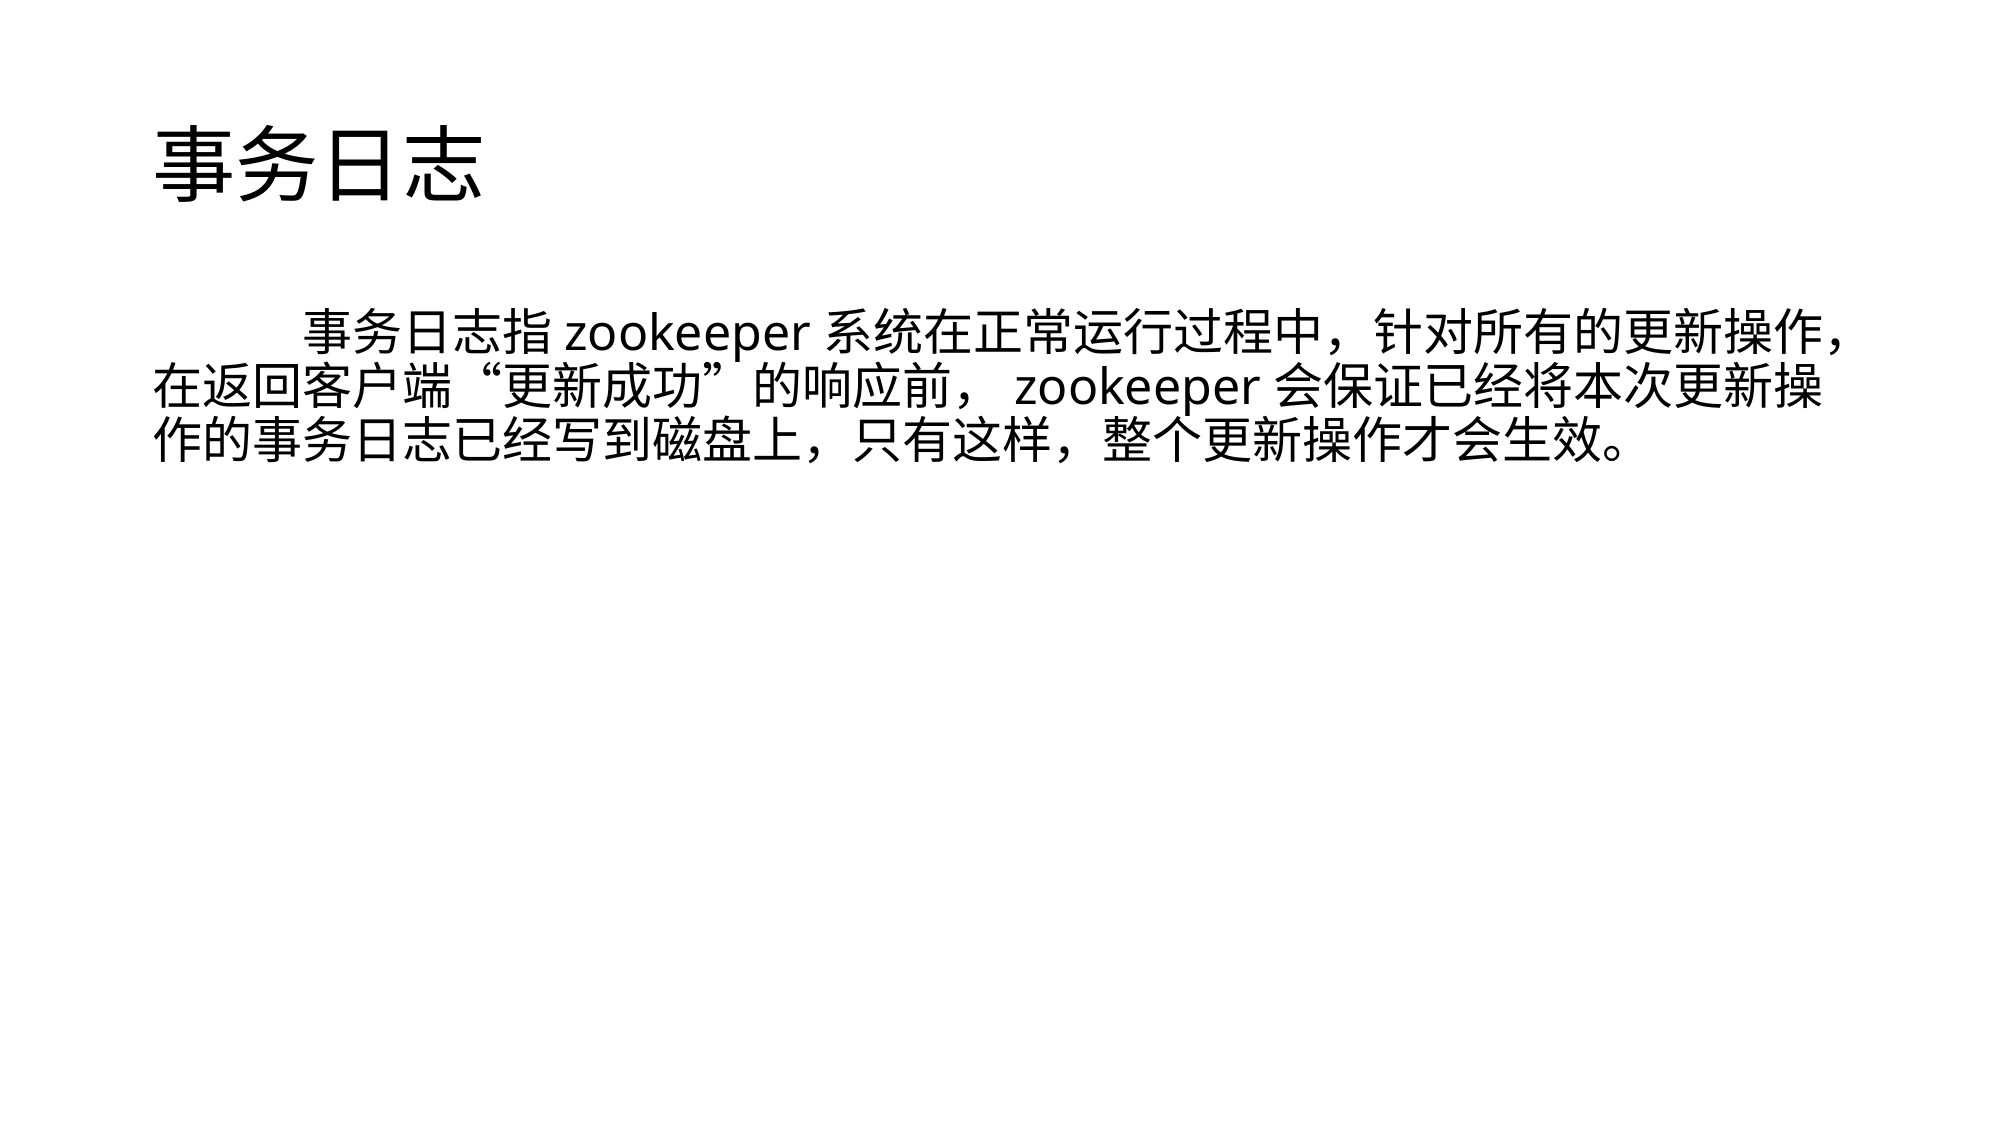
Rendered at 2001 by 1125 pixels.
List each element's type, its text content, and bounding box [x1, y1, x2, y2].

title 事务日志 [137, 59, 1863, 278]
list 事务日志指zookeeper系统在正常运行过程中，针对所有的更新操作，在返回客户端“更新成功”的响应前，zookeeper会保证已经将本次更新操作的事务日志已经写到磁盘上，只有这样，整个更新操作才会生效。 [137, 299, 1863, 1014]
